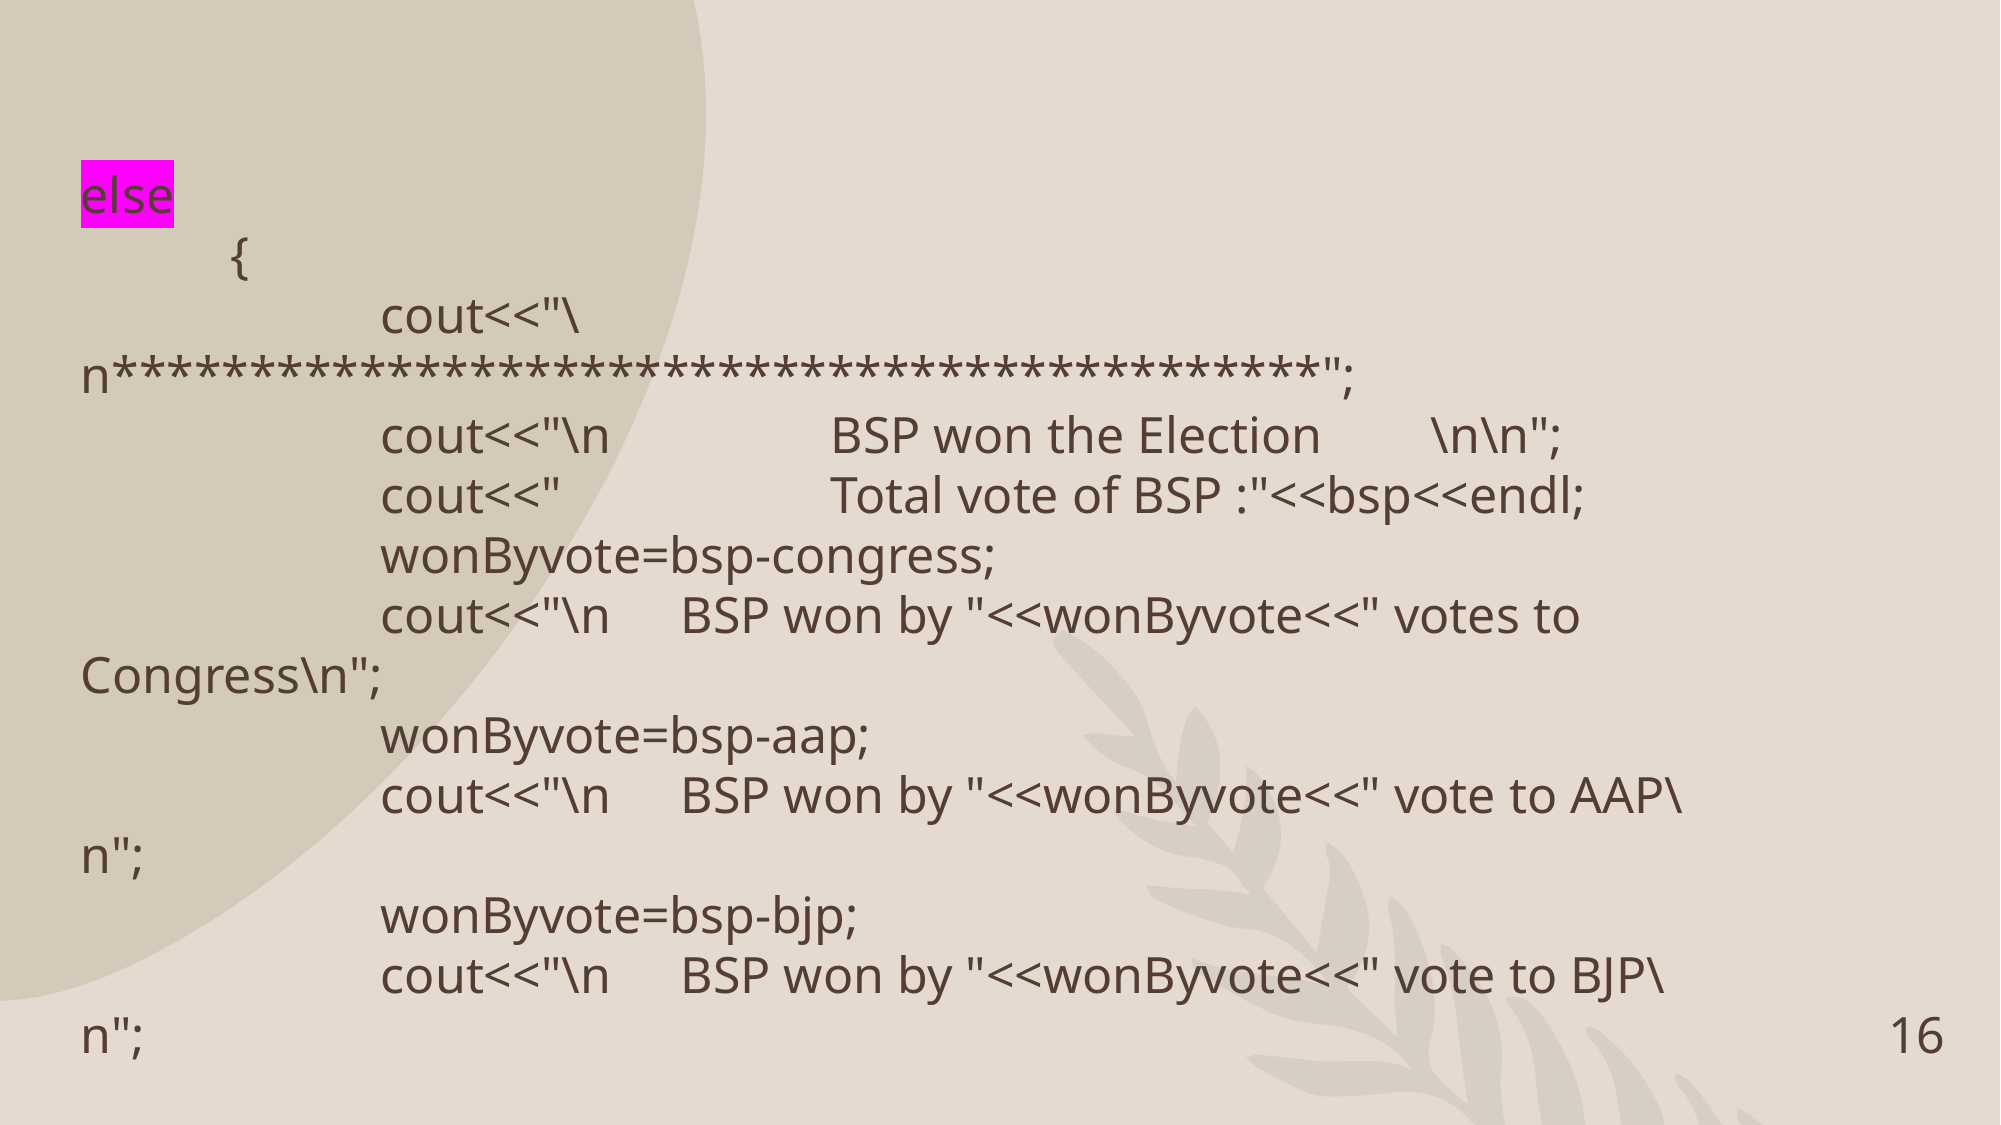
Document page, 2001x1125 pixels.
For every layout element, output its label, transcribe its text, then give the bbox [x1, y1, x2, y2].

text_box else { cout<<"\n********************************************"; cout<<"\n BSP won the Election \n\n"; cout<<" Total vote of BSP :"<<bsp<<endl; wonByvote=bsp-congress; cout<<"\n BSP won by "<<wonByvote<<" votes to Congress\n"; wonByvote=bsp-aap; cout<<"\n BSP won by "<<wonByvote<<" vote to AAP\n"; wonByvote=bsp-bjp; cout<<"\n BSP won by "<<wonByvote<<" vote to BJP\n"; cout<<"**********************************************\n"; } } [66, 156, 1721, 1125]
slide_number 16 [1862, 964, 1971, 1112]
